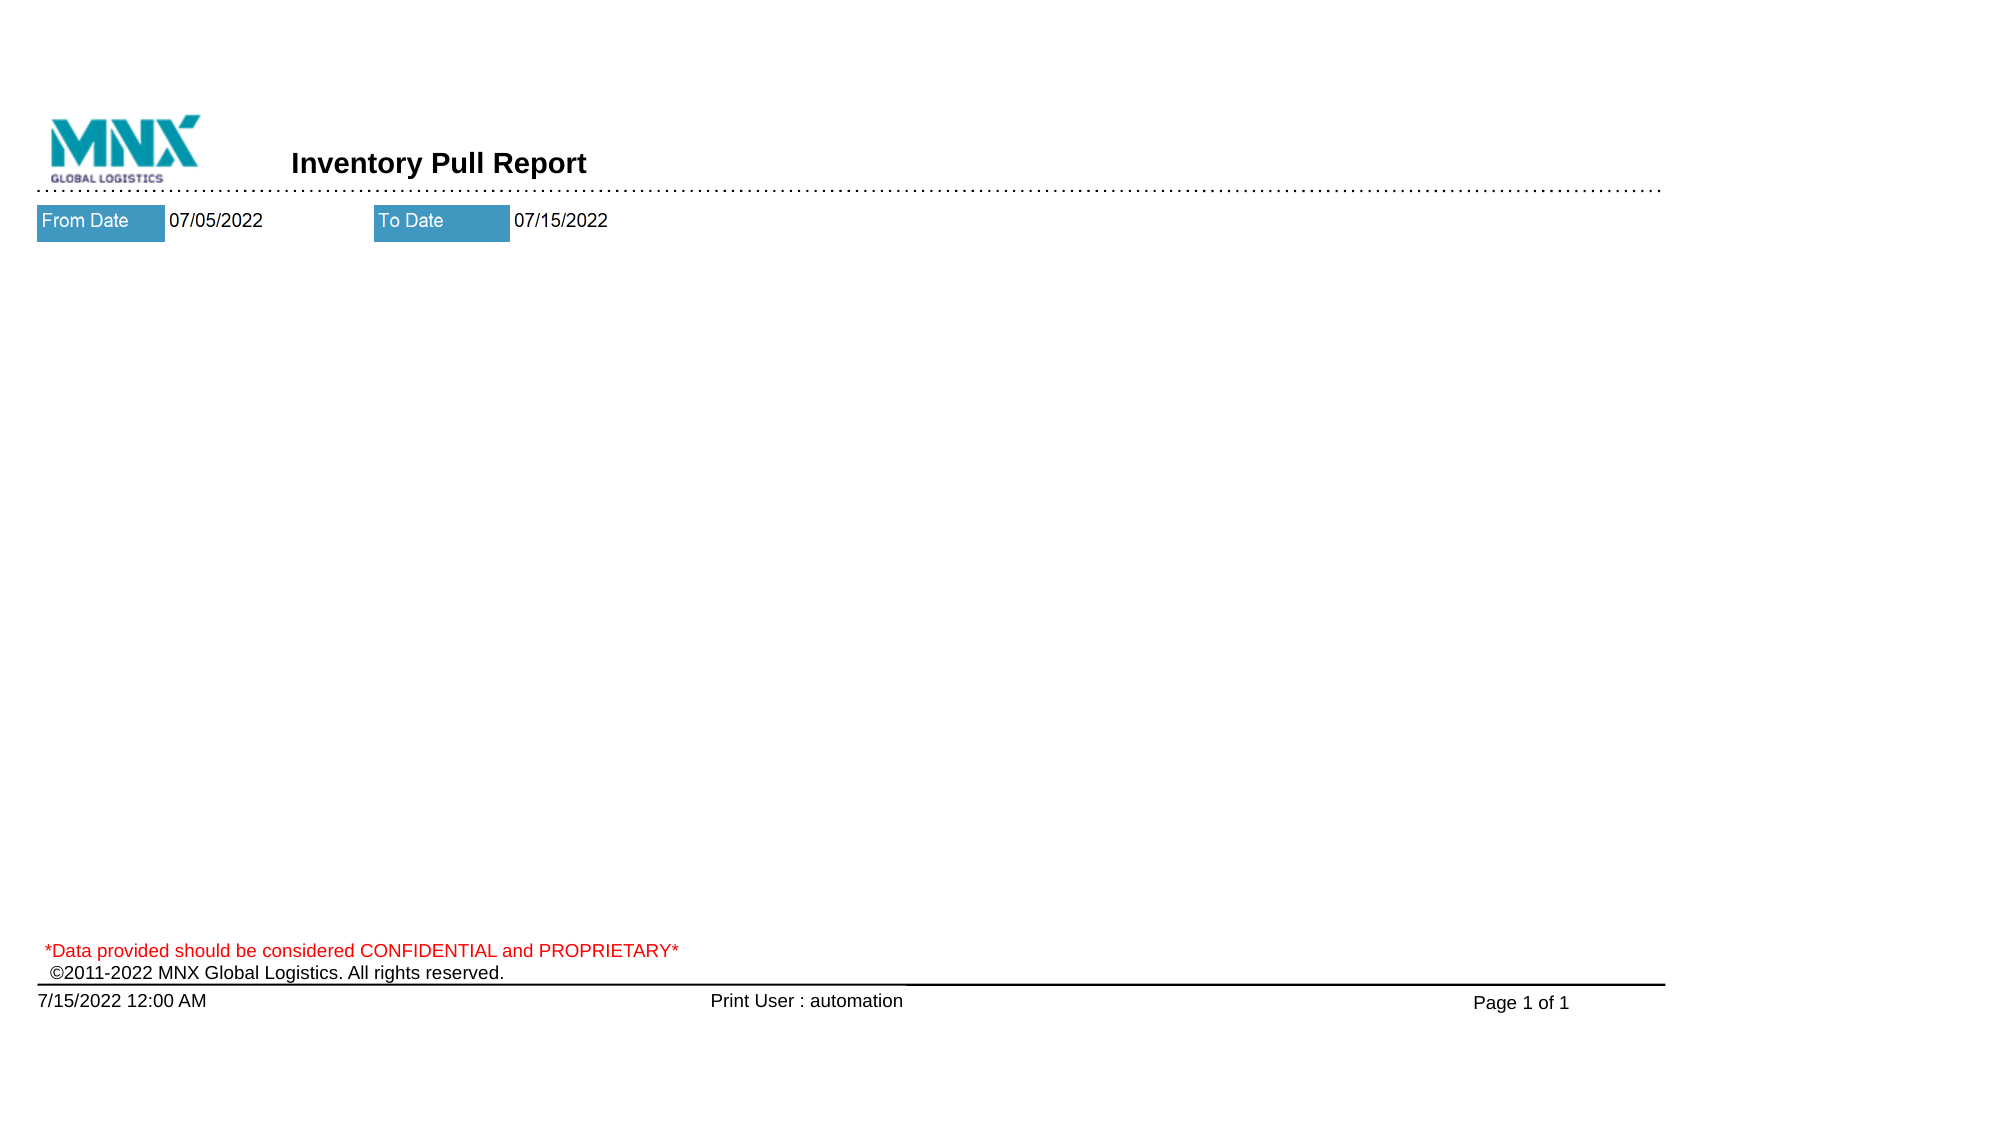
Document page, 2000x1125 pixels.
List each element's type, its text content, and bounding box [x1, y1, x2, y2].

text_box Inventory Pull Report [287, 139, 979, 182]
text_box Page 1 of 1 [1359, 990, 1570, 1013]
text_box Print User : automation [626, 988, 988, 1013]
text_box 7/15/2022 12:00 AM [37, 988, 291, 1013]
picture [37, 205, 679, 242]
picture [37, 112, 248, 185]
text_box *Data provided should be considered CONFIDENTIAL and PROPRIETARY* [44, 938, 1221, 960]
text_box ©2011-2022 MNX Global Logistics. All rights reserved. [44, 960, 1221, 982]
